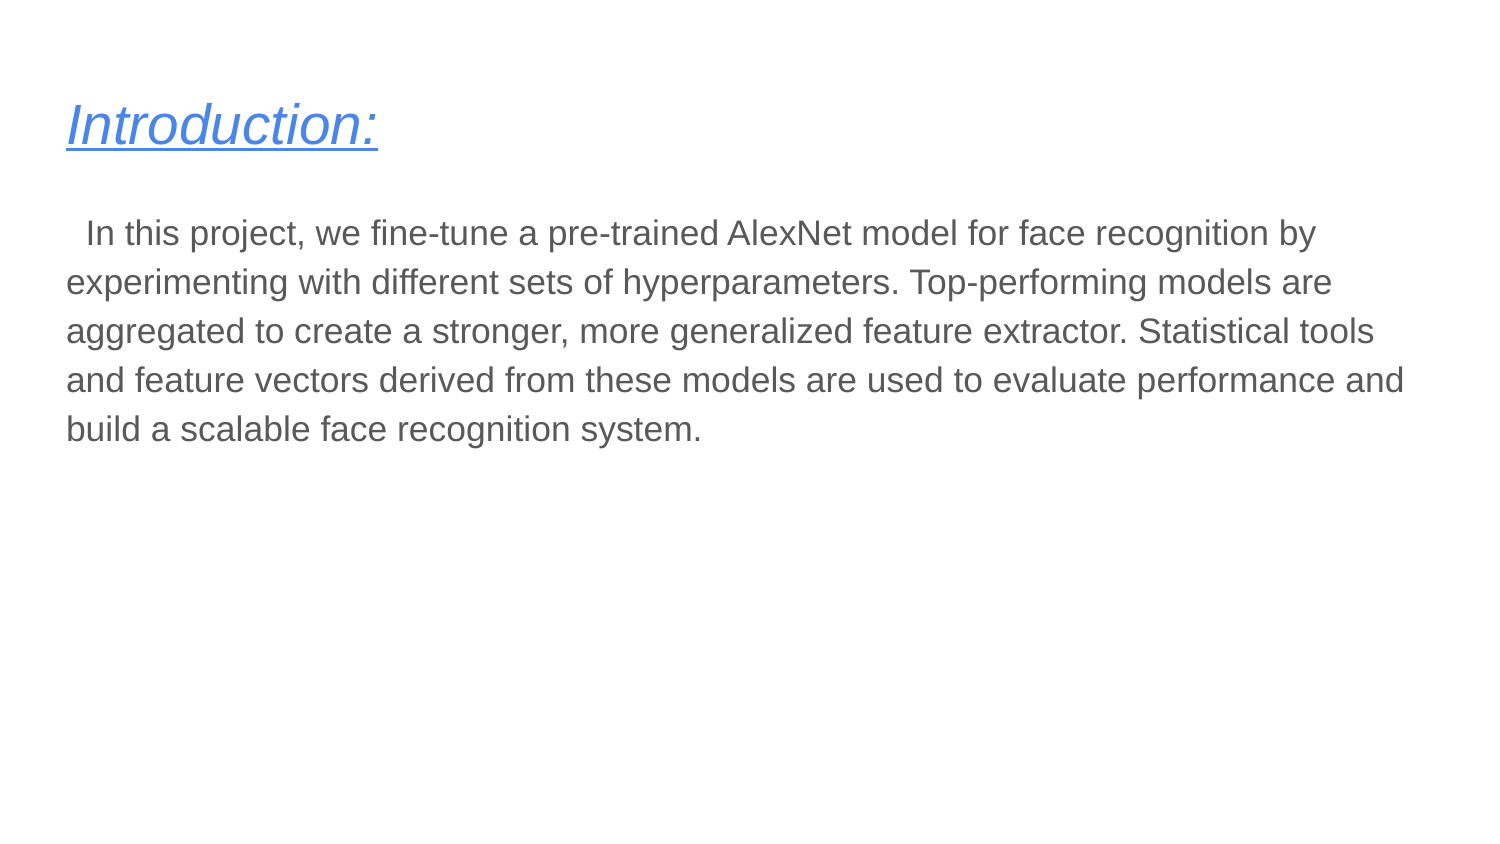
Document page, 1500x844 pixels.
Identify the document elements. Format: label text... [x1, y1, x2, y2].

title Introduction: [51, 72, 1449, 167]
list In this project, we fine-tune a pre-trained AlexNet model for face recognition by experimenting with different sets of hyperparameters. Top-performing models are aggregated to create a stronger, more generalized feature extractor. Statistical tools and feature vectors derived from these models are used to evaluate performance and build a scalable face recognition system. [51, 189, 1449, 750]
